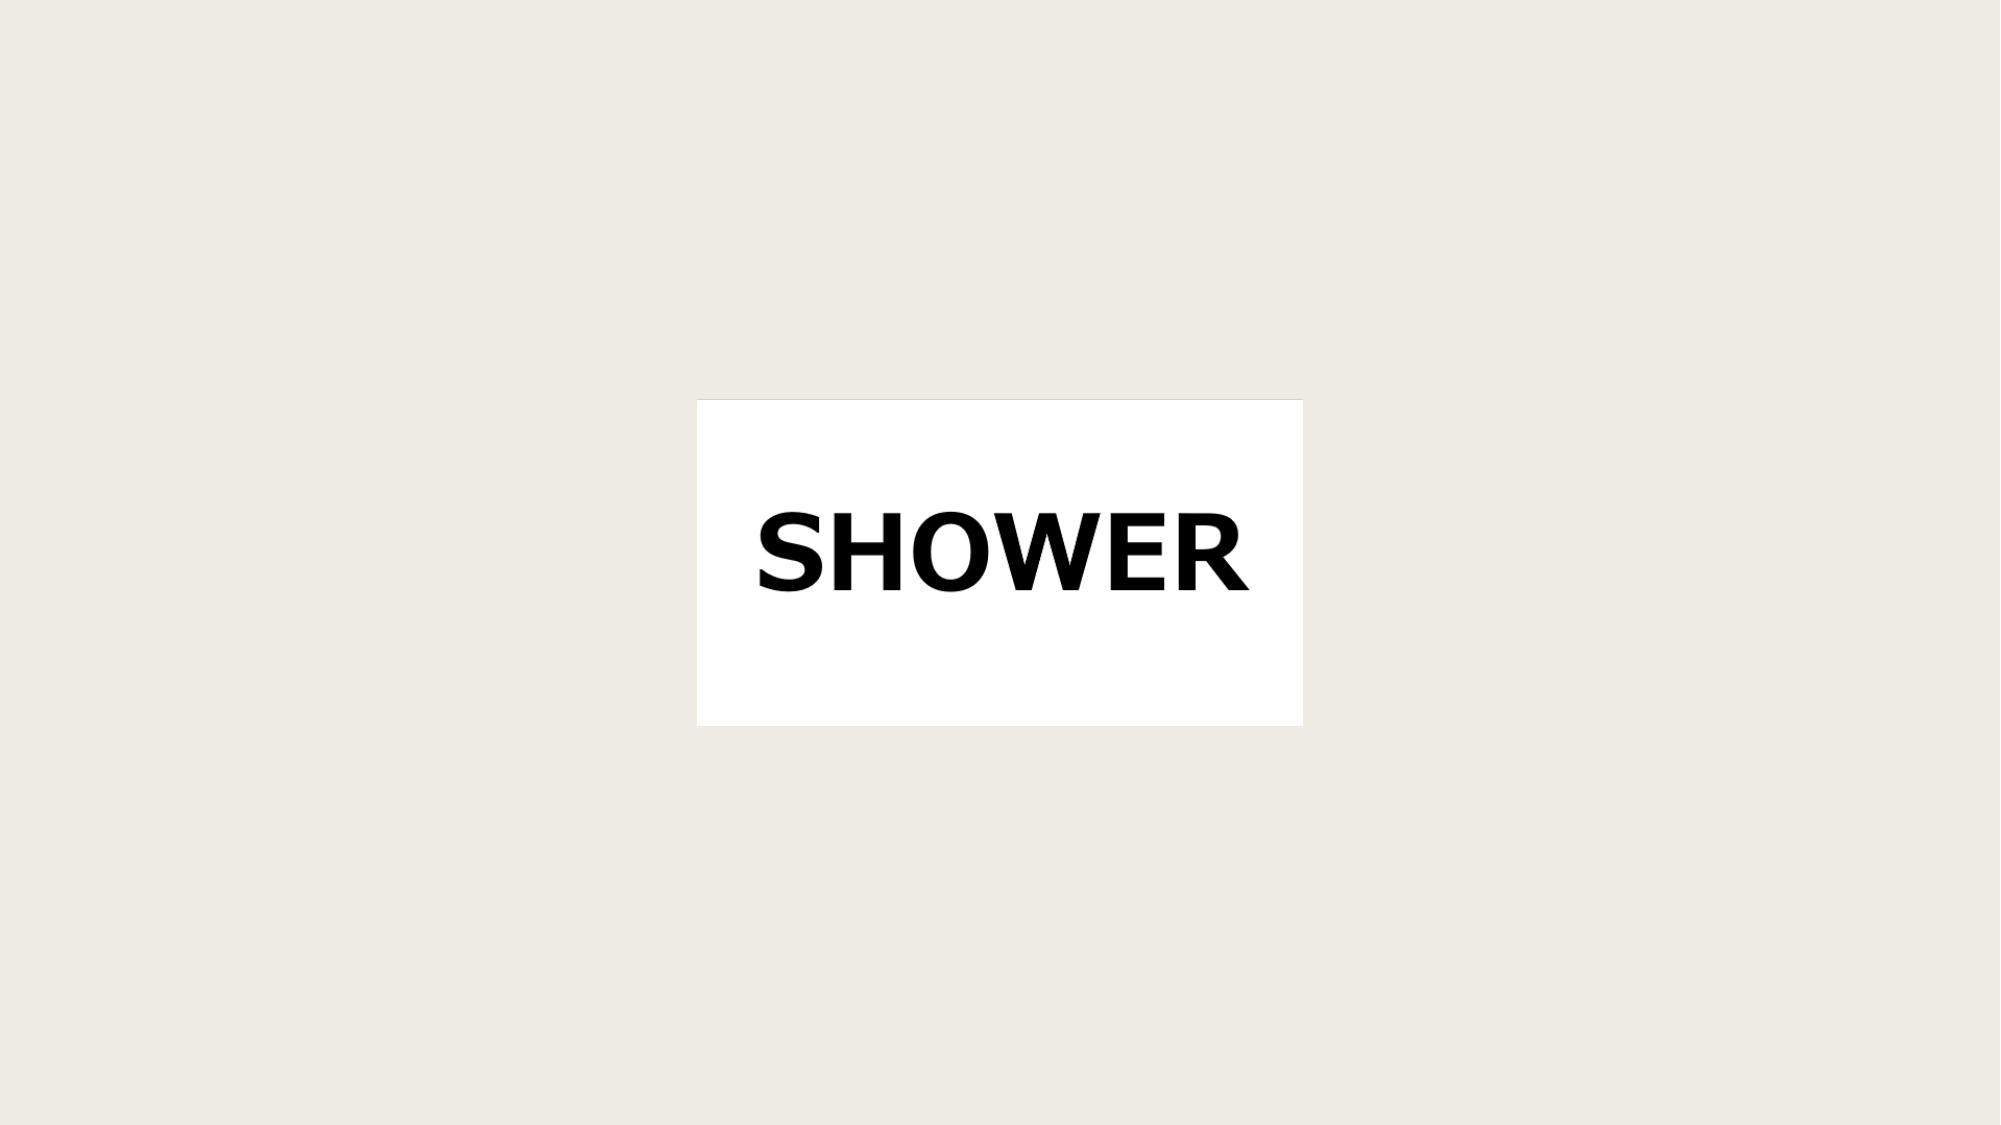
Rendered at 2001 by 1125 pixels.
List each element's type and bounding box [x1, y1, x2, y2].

picture [697, 399, 1303, 726]
